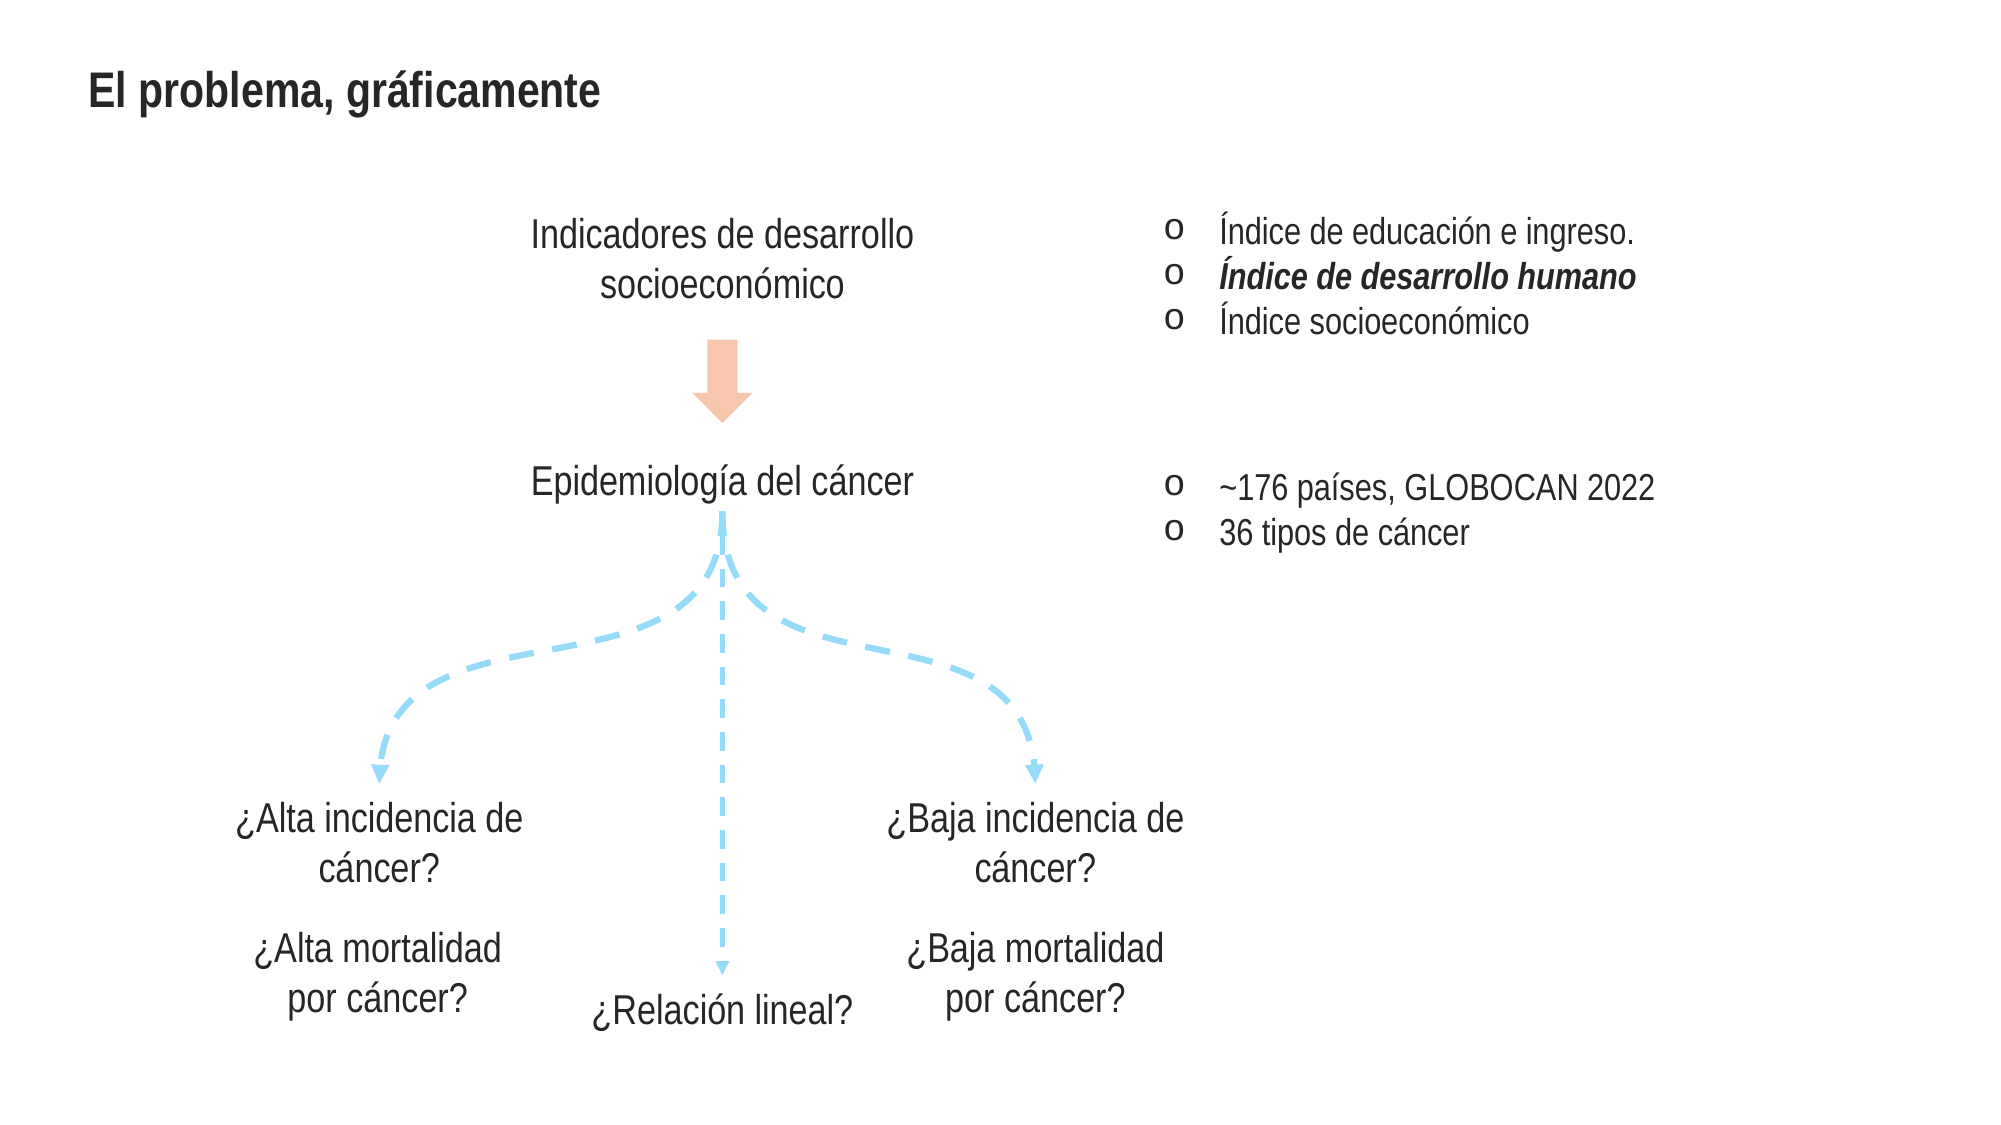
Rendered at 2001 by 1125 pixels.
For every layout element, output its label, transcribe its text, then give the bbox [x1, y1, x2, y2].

text_box [688, 338, 757, 426]
text_box Indicadores de desarrollo socioeconómico [470, 199, 975, 315]
text_box El problema, gráficamente [74, 49, 685, 125]
text_box Índice de educación e ingreso. Índice de desarrollo humano Índice socioeconómico [1148, 199, 1780, 350]
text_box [414, 475, 687, 820]
text_box ¿Relación lineal? [561, 975, 884, 1040]
text_box ~176 países, GLOBOCAN 2022 36 tipos de cáncer [1148, 455, 1780, 561]
text_box ¿Alta mortalidad por cáncer? [216, 913, 539, 1028]
text_box ¿Baja mortalidad por cáncer? [874, 913, 1197, 1028]
text_box Epidemiología del cáncer [470, 446, 975, 512]
text_box ¿Baja incidencia de cáncer? [859, 783, 1212, 899]
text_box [742, 490, 1015, 805]
text_box ¿Alta incidencia de cáncer? [218, 783, 541, 899]
